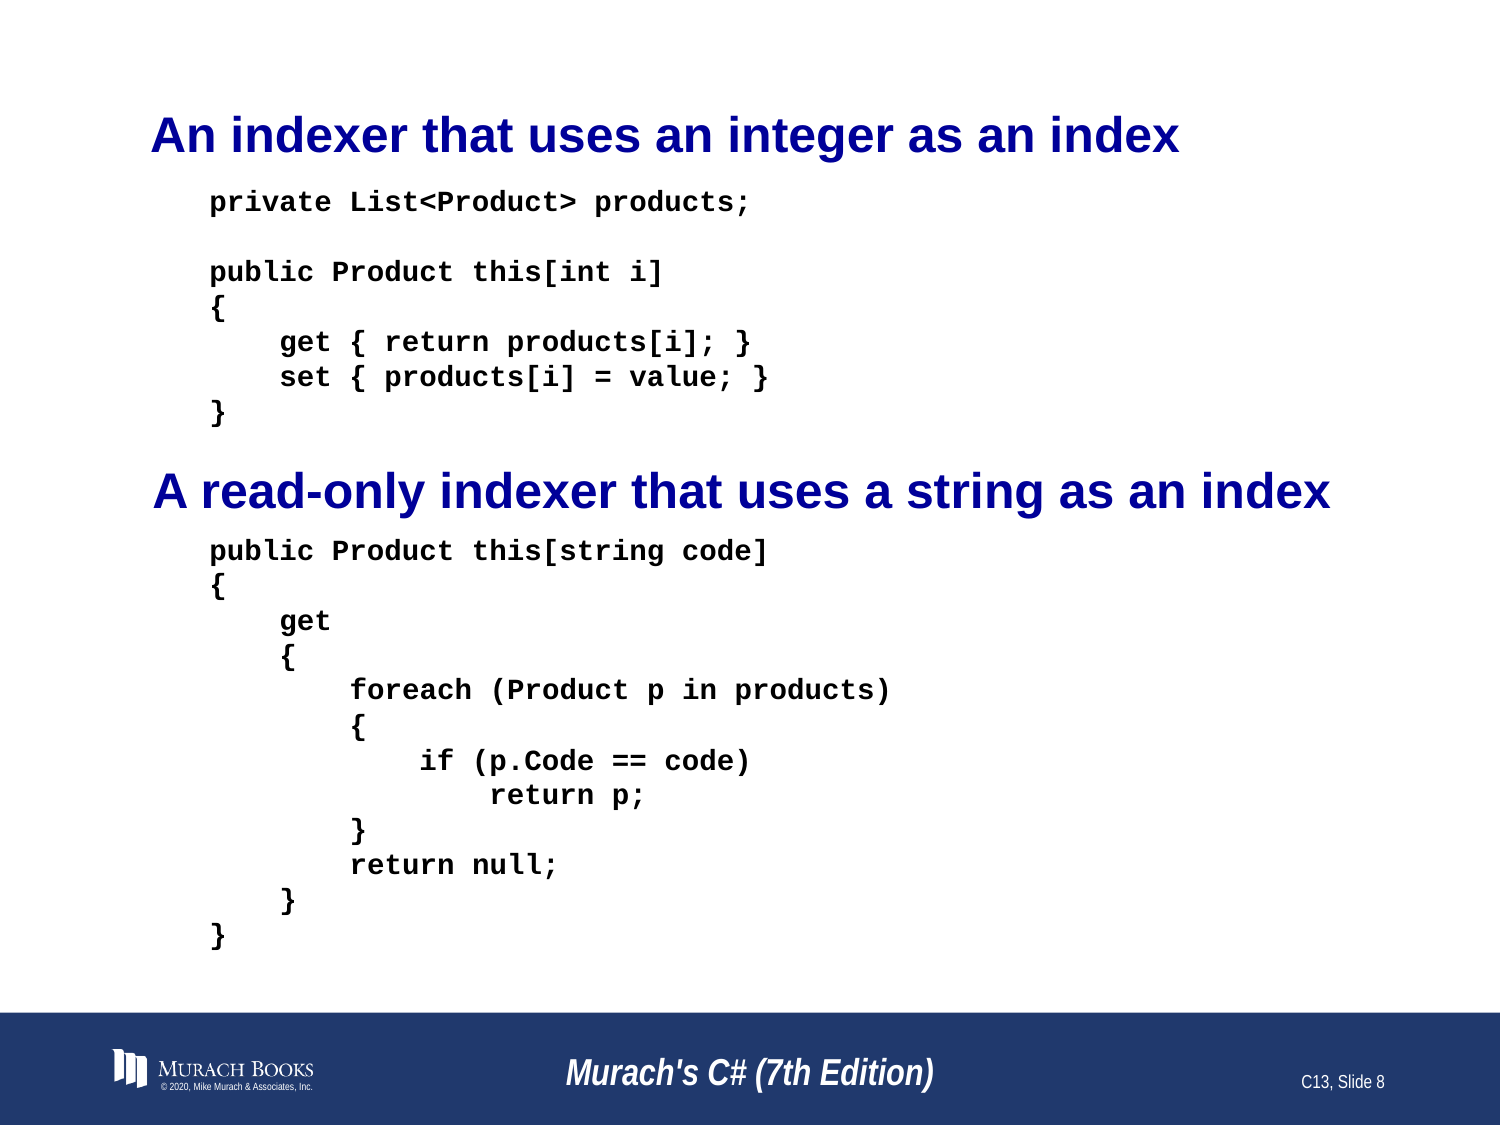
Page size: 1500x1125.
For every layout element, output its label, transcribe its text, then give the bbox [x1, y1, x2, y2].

title An indexer that uses an integer as an index [150, 102, 1350, 164]
slide_number C13, Slide 8 [1087, 1025, 1400, 1100]
footer © 2020, Mike Murach & Associates, Inc. [12, 1025, 463, 1100]
list private List<Product> products; public Product this[int i] { get { return products[i]; } set { products[i] = value; } } A read-only indexer that uses a string as an index public Product this[string code] { get { foreach (Product p in products) { if (p.Code == code) return p; } return null; } } [137, 174, 1350, 975]
slide_number Murach's C# (7th Edition) [463, 1025, 1050, 1100]
